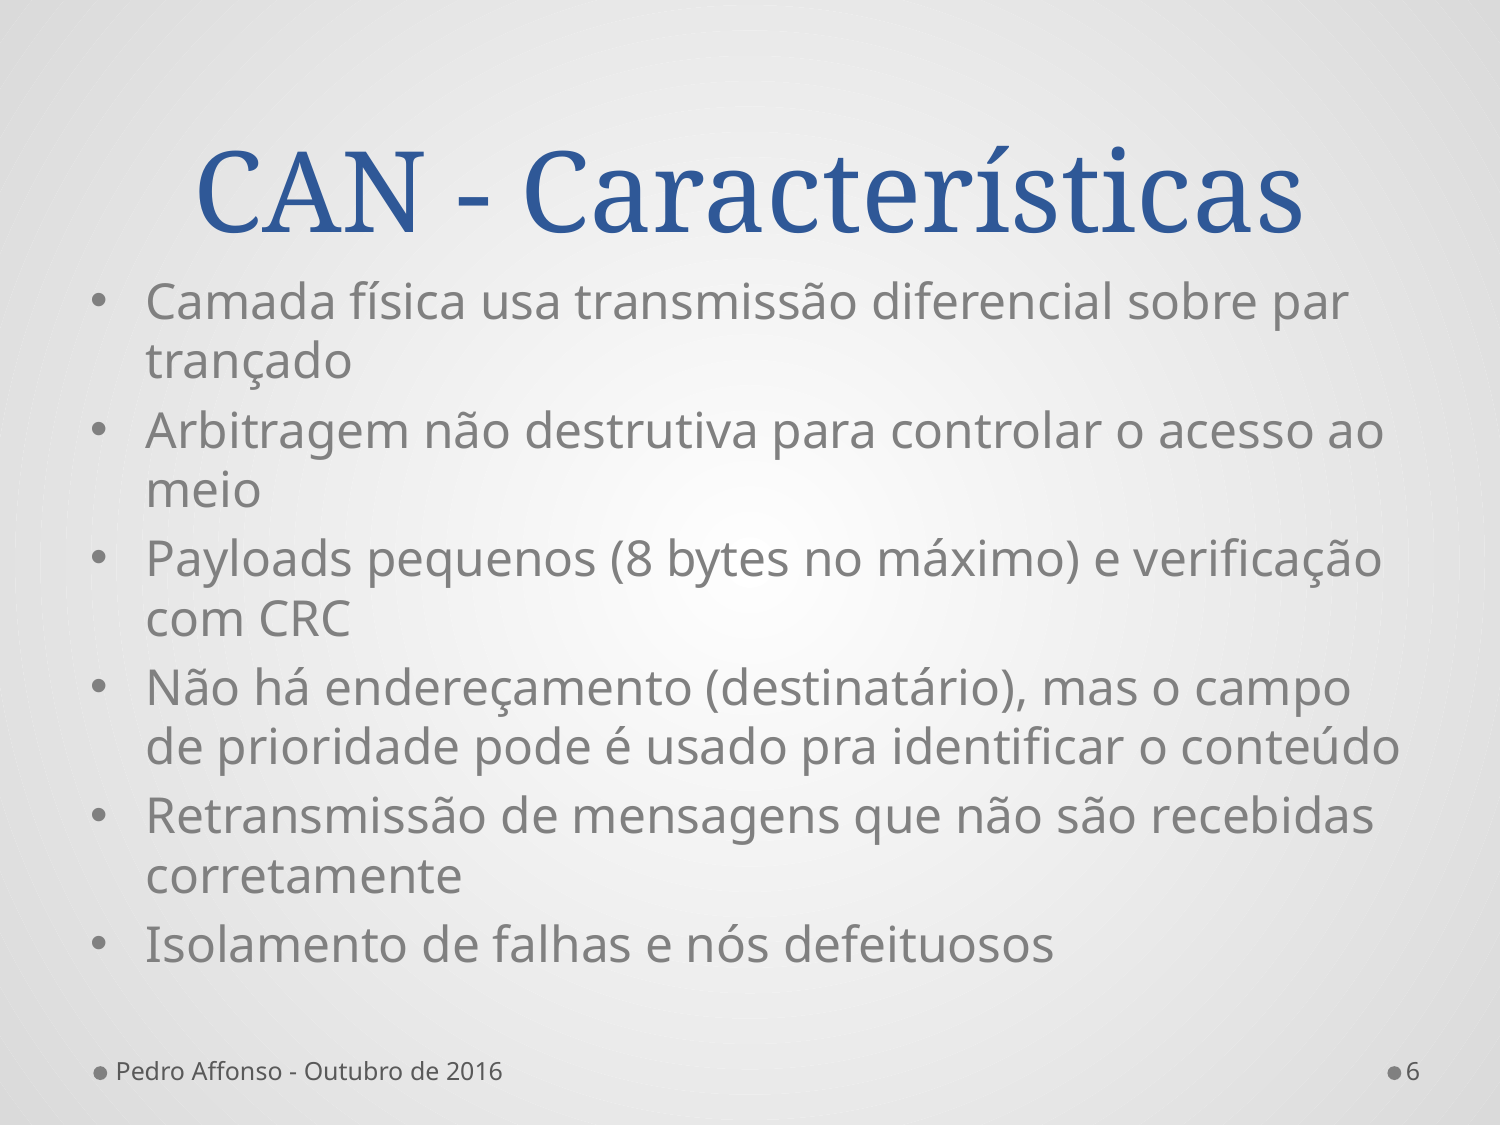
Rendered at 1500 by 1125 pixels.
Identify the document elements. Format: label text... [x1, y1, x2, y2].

slide_number 6 [1401, 1042, 1494, 1103]
list Camada física usa transmissão diferencial sobre par trançado Arbitragem não destrutiva para controlar o acesso ao meio Payloads pequenos (8 bytes no máximo) e verificação com CRC Não há endereçamento (destinatário), mas o campo de prioridade pode é usado pra identificar o conteúdo Retransmissão de mensagens que não são recebidas corretamente Isolamento de falhas e nós defeituosos [75, 262, 1425, 1005]
title CAN - Características [75, 0, 1425, 262]
footer Pedro Affonso - Outubro de 2016 [108, 1042, 576, 1103]
